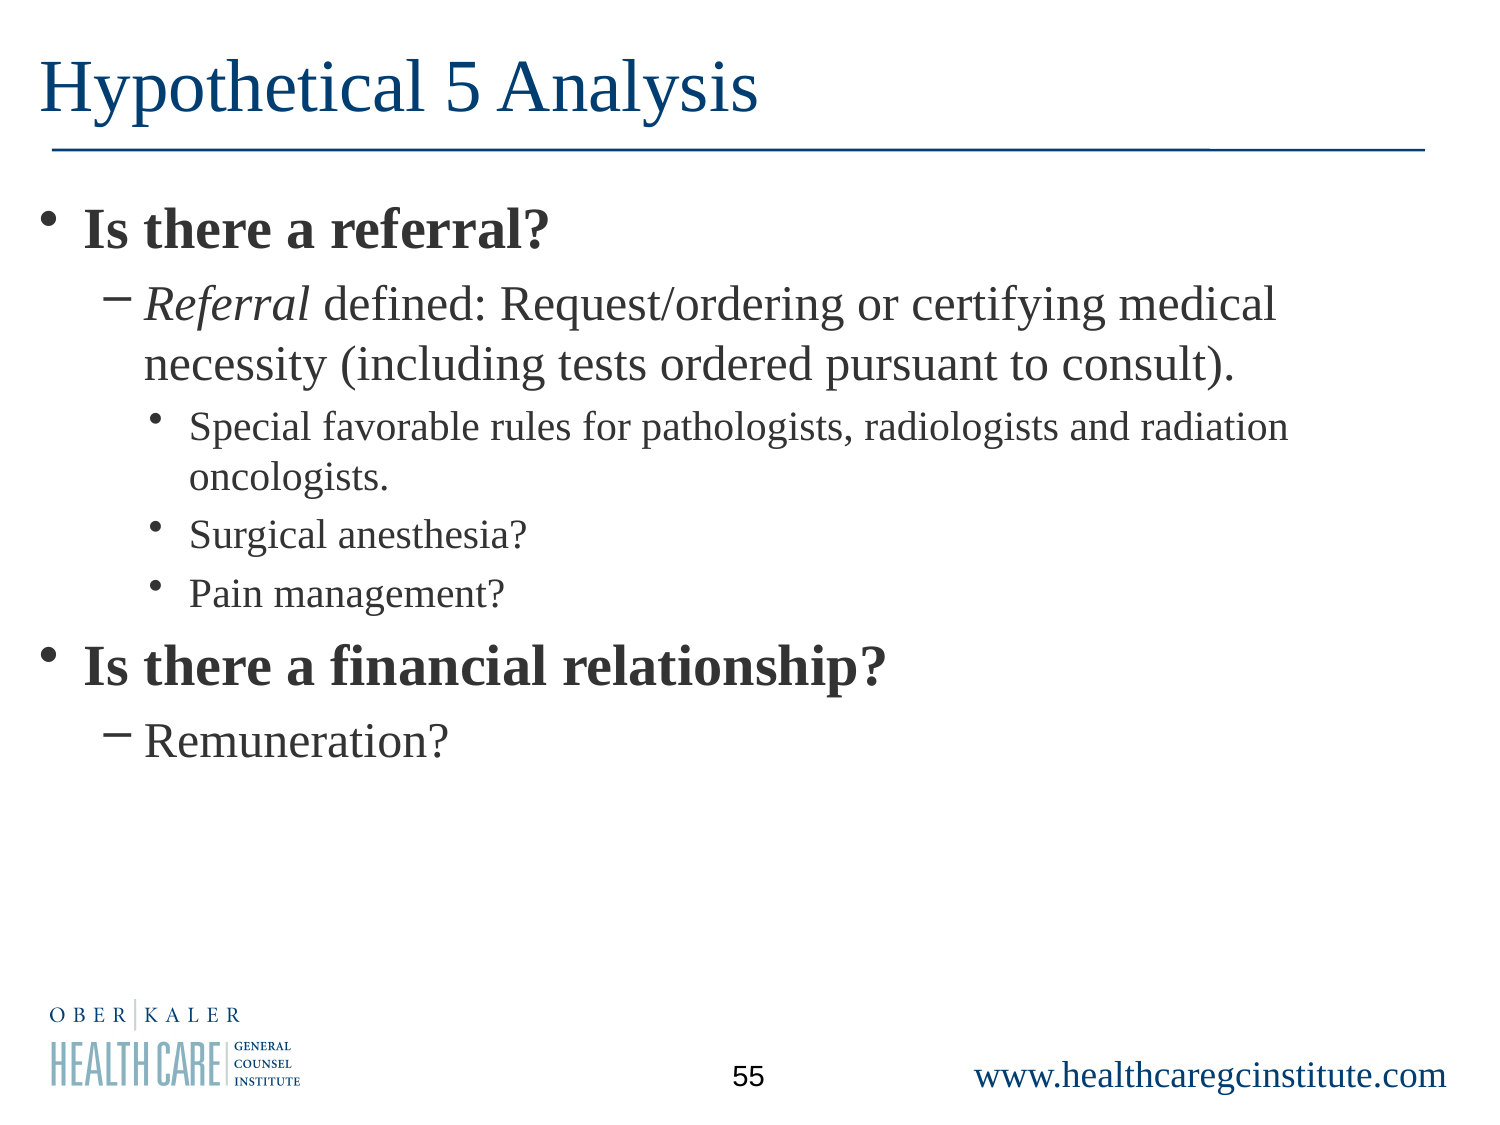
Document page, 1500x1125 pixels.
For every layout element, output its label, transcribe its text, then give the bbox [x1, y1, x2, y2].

text_box Hypothetical 5 Analysis [24, 12, 1375, 150]
slide_number 55 [692, 1050, 780, 1100]
text_box [1299, 1042, 1425, 1103]
picture [50, 999, 300, 1086]
list Is there a referral? Referral defined: Request/ordering or certifying medical necessity (including tests ordered pursuant to consult). Special favorable rules for pathologists, radiologists and radiation oncologists. Surgical anesthesia? Pain management? Is there a financial relationship? Remuneration? [23, 182, 1473, 996]
